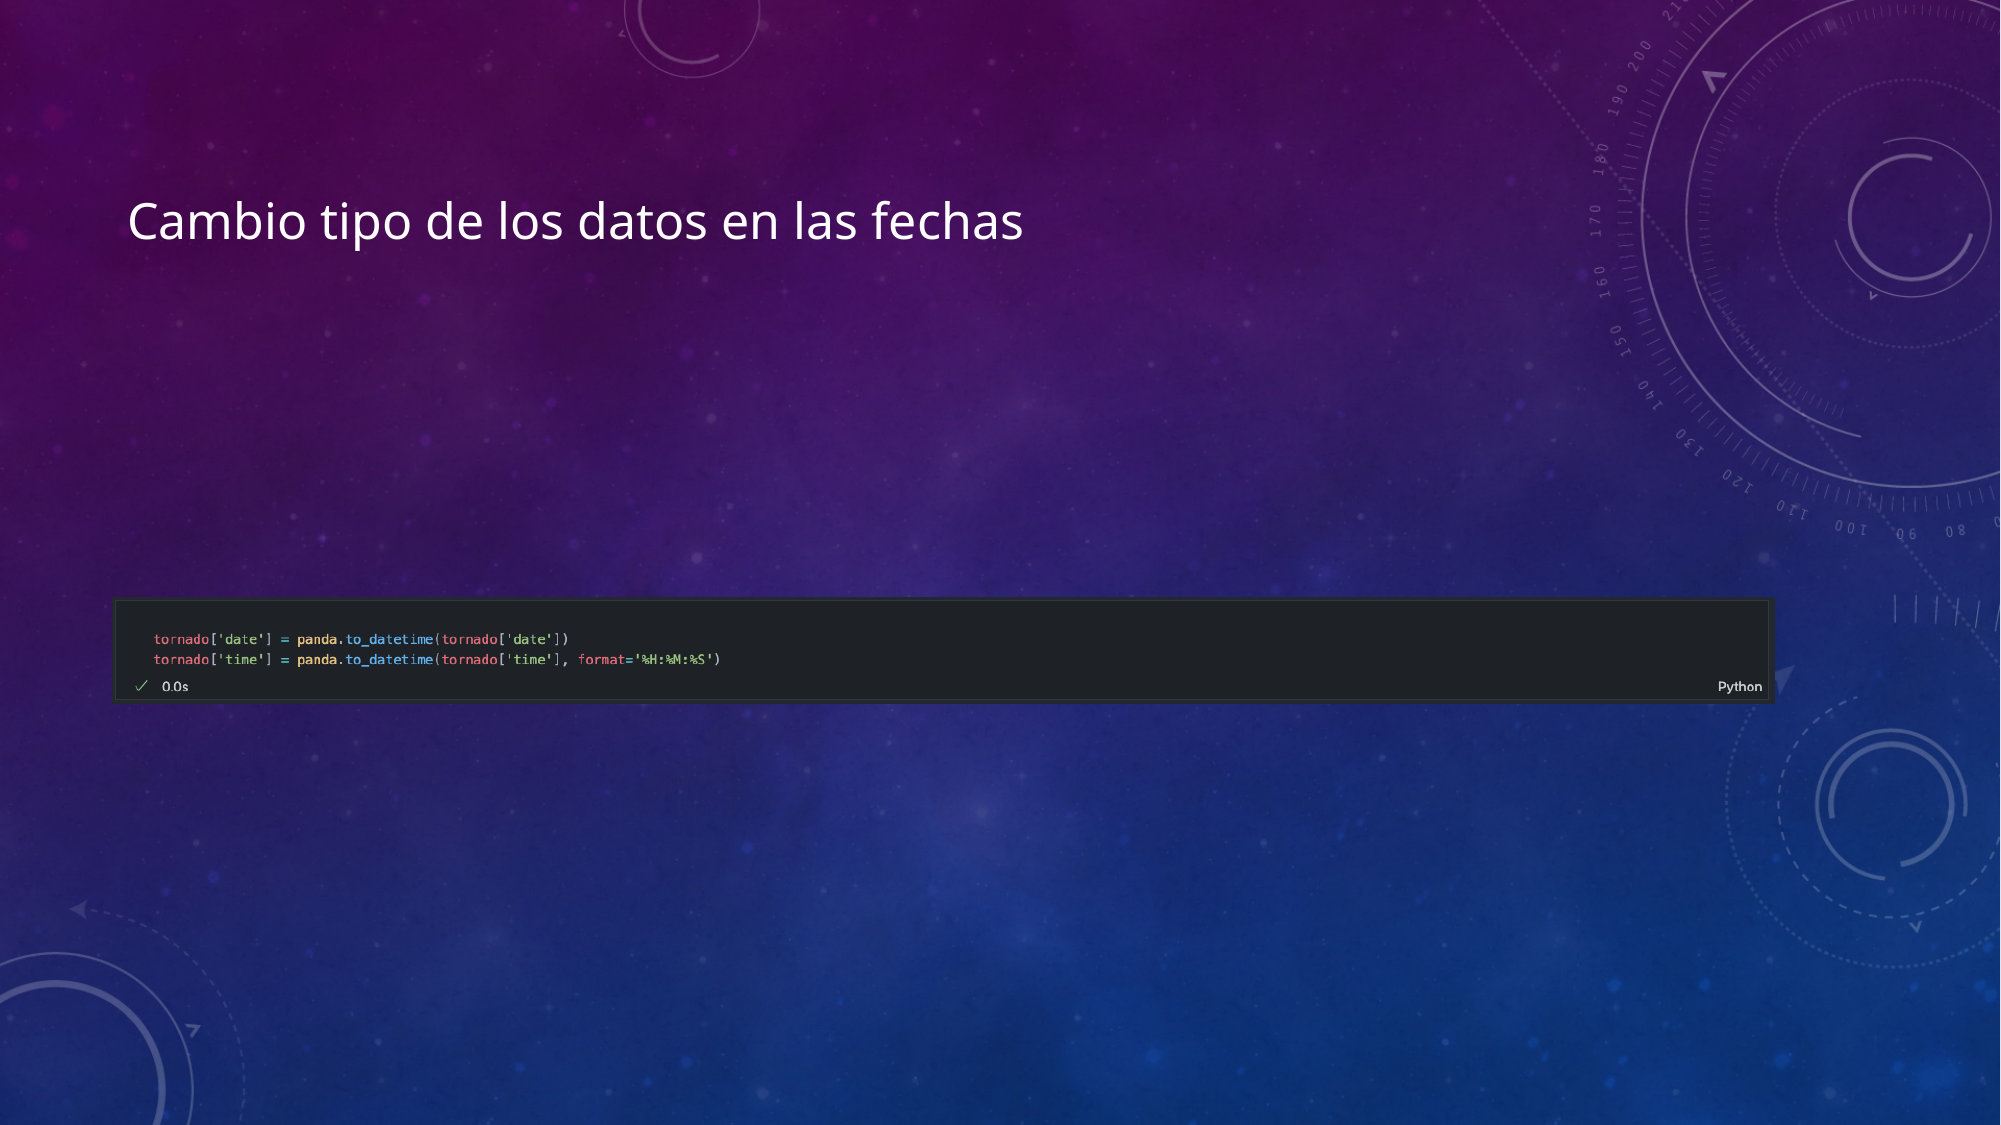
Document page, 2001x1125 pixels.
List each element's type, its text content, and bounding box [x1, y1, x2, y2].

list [112, 597, 1775, 704]
picture [0, 0, 2001, 1125]
title Cambio tipo de los datos en las fechas [112, 99, 1775, 339]
